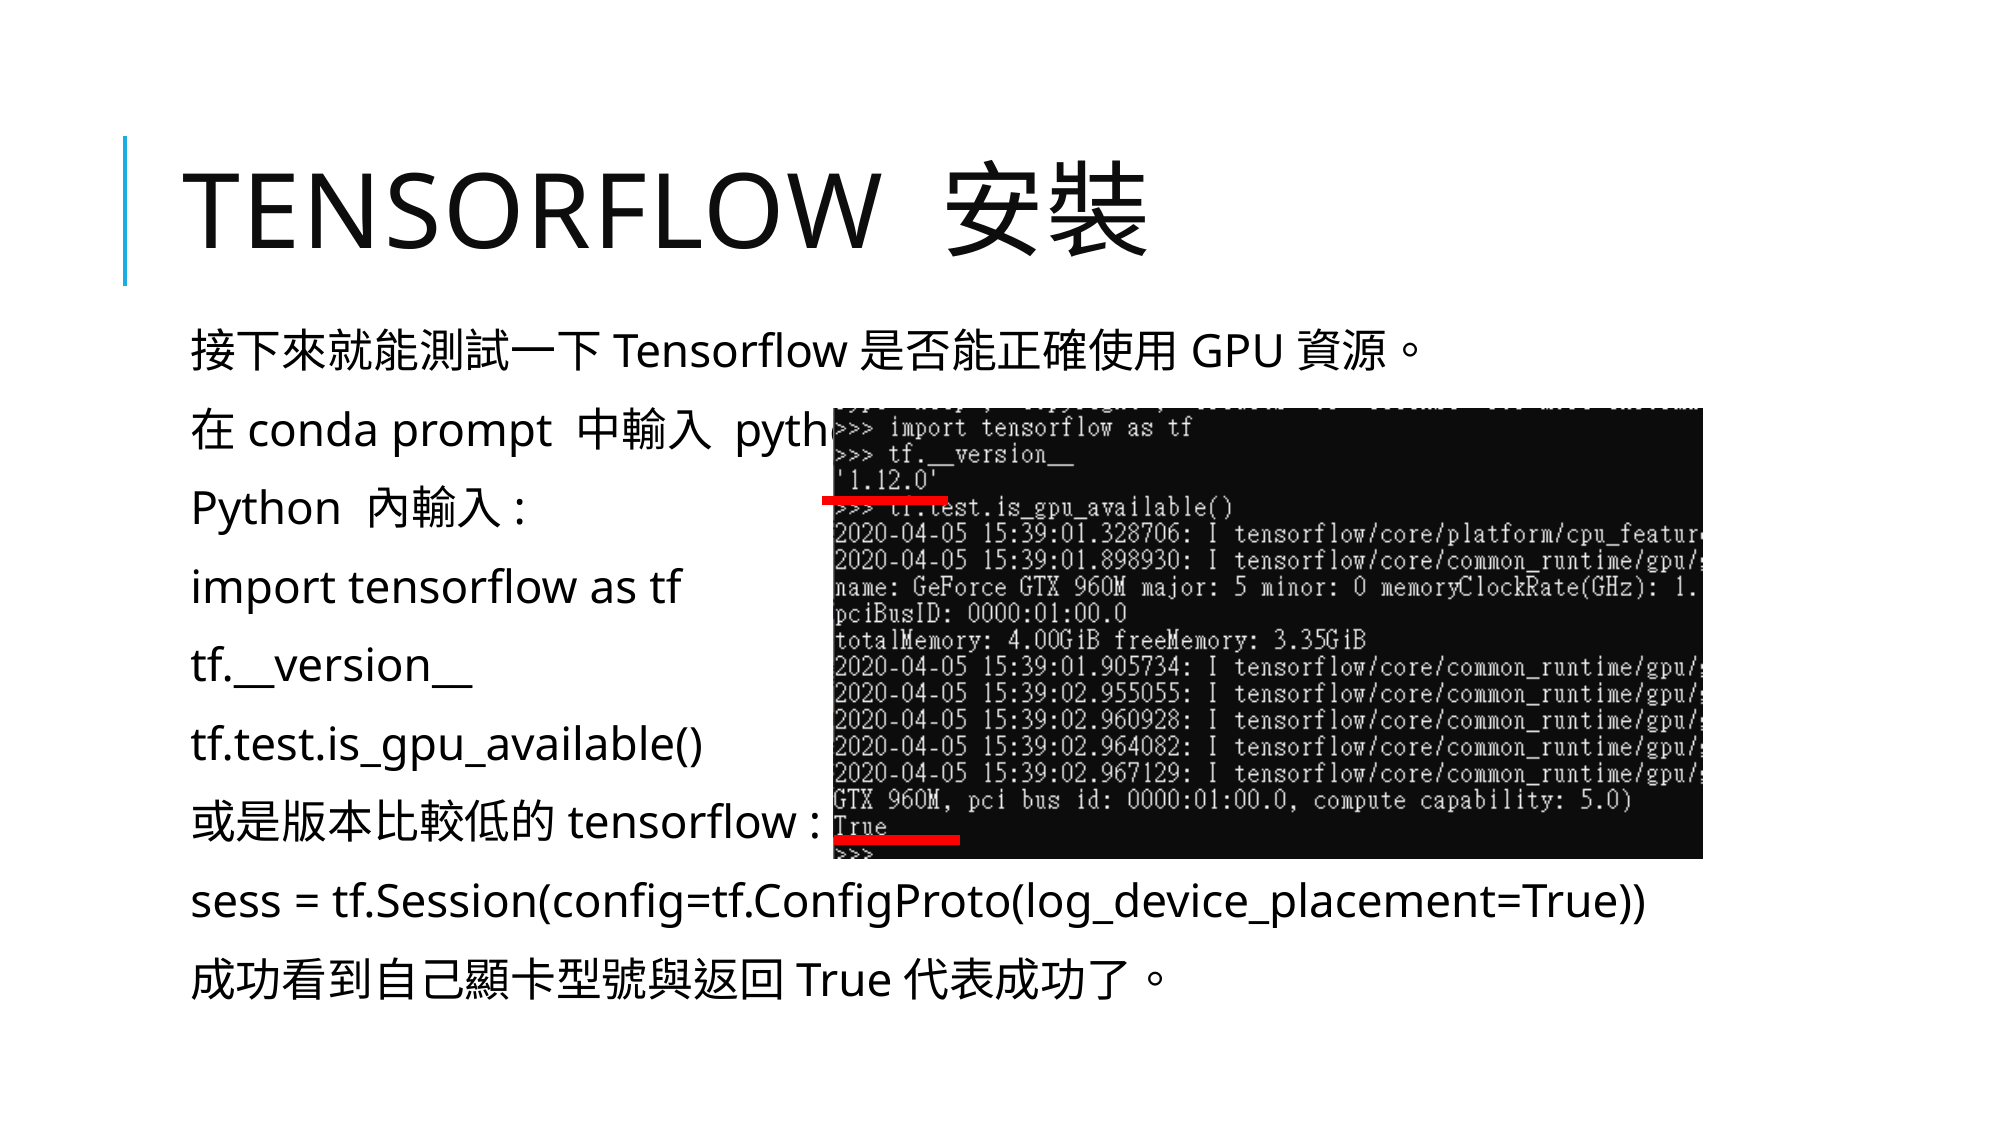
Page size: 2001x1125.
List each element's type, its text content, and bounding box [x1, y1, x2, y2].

title Tensorflow 安裝 [168, 96, 1763, 320]
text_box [822, 408, 1704, 860]
list 接下來就能測試一下Tensorflow是否能正確使用GPU資源。 在conda prompt 中輸入 python Python 內輸入: import tensorflow as tf tf.__version__ tf.test.is_gpu_available() 或是版本比較低的tensorflow : sess = tf.Session(config=tf.ConfigProto(log_device_placement=True)) 成功看到自己顯卡型號與返回True代表成功了。 [168, 320, 1784, 1035]
